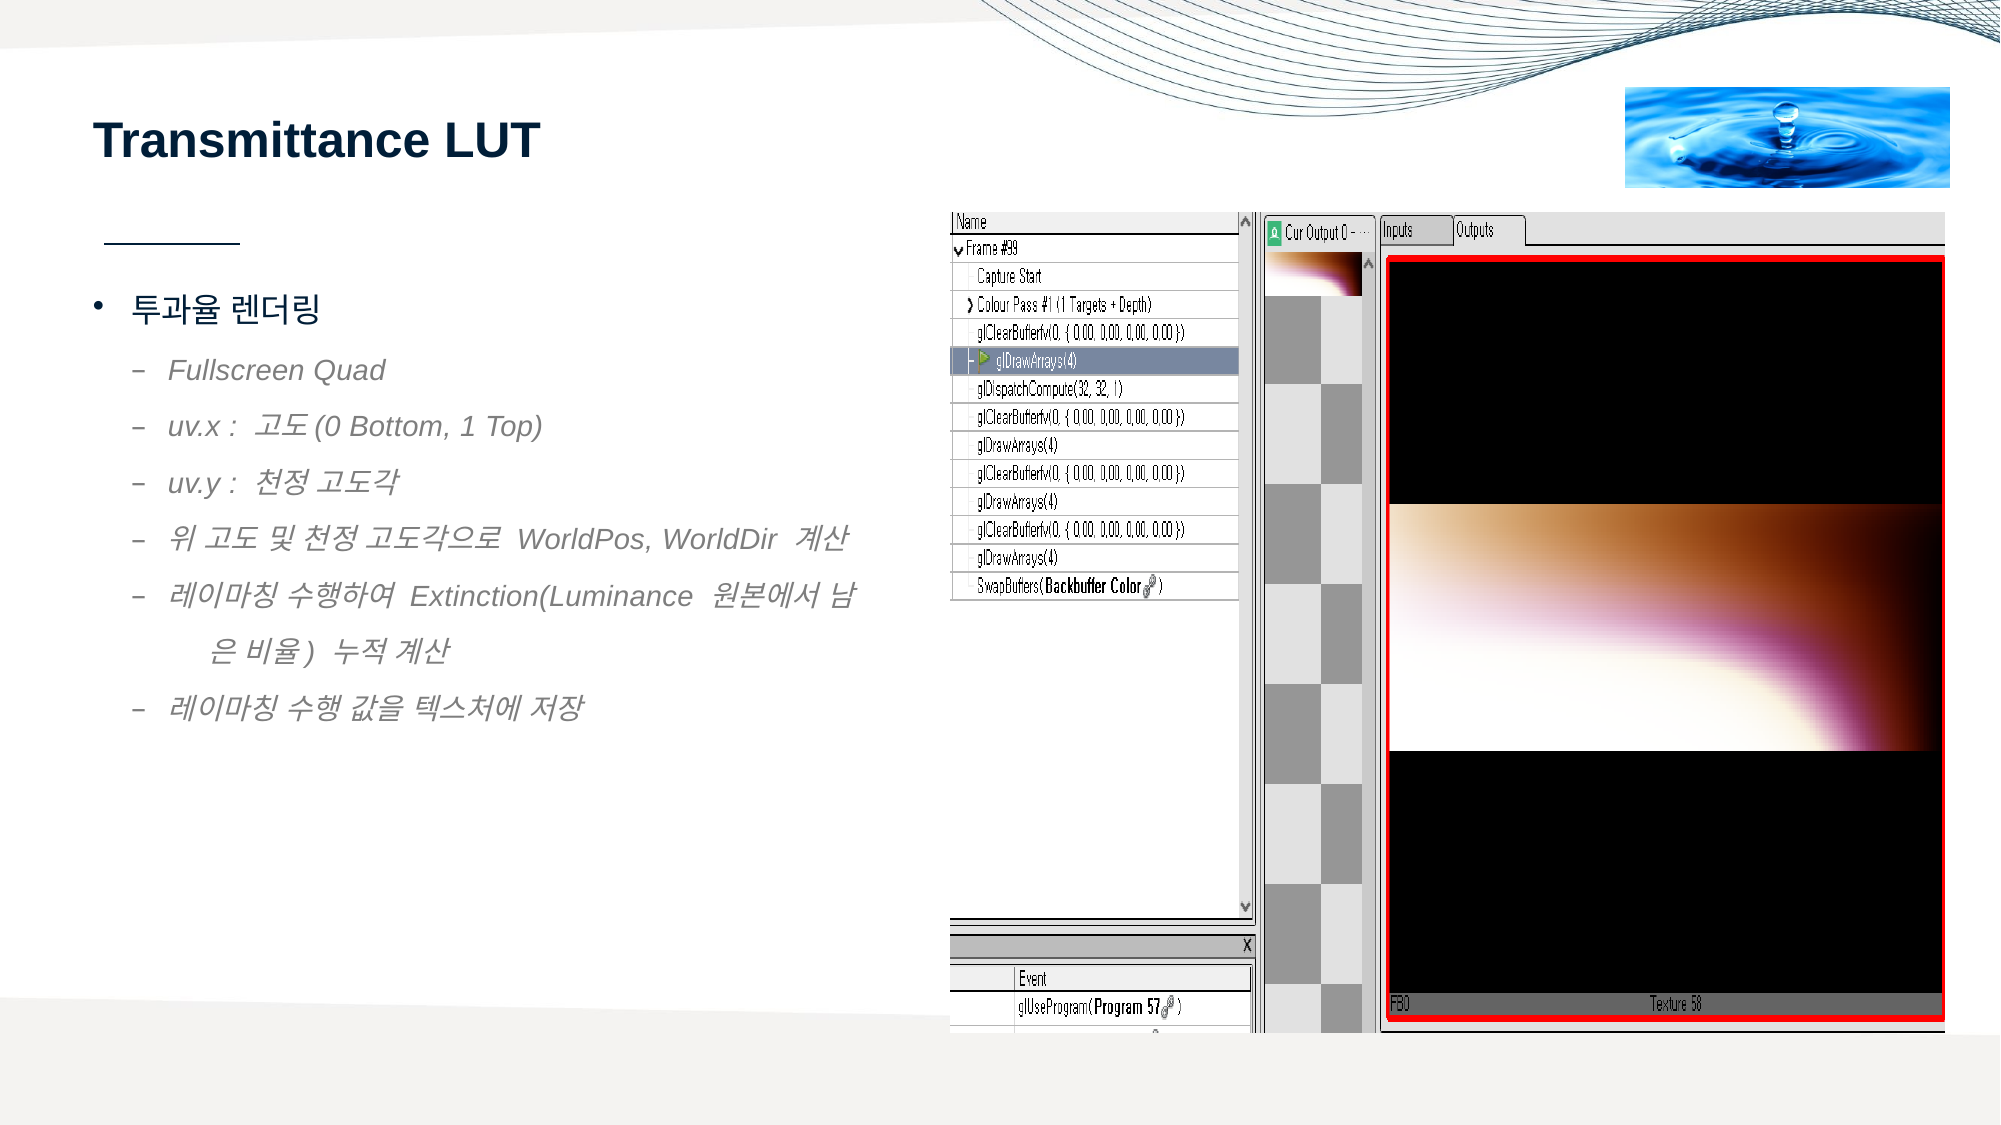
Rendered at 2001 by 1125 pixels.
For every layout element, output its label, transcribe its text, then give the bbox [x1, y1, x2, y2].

title Transmittance LUT [90, 105, 775, 287]
picture [0, 0, 2000, 1125]
text_box 투과율 렌더링 Fullscreen Quad uv.x : 고도(0 Bottom, 1 Top) uv.y : 천정 고도각 위 고도 및 천정 고도각으로 WorldPos, WorldDir 계산 레이마칭 수행하여 Extinction(Luminance 원본에서 남 은 비율) 누적 계산 레이마칭 수행 값을 텍스처에 저장 [90, 287, 900, 725]
